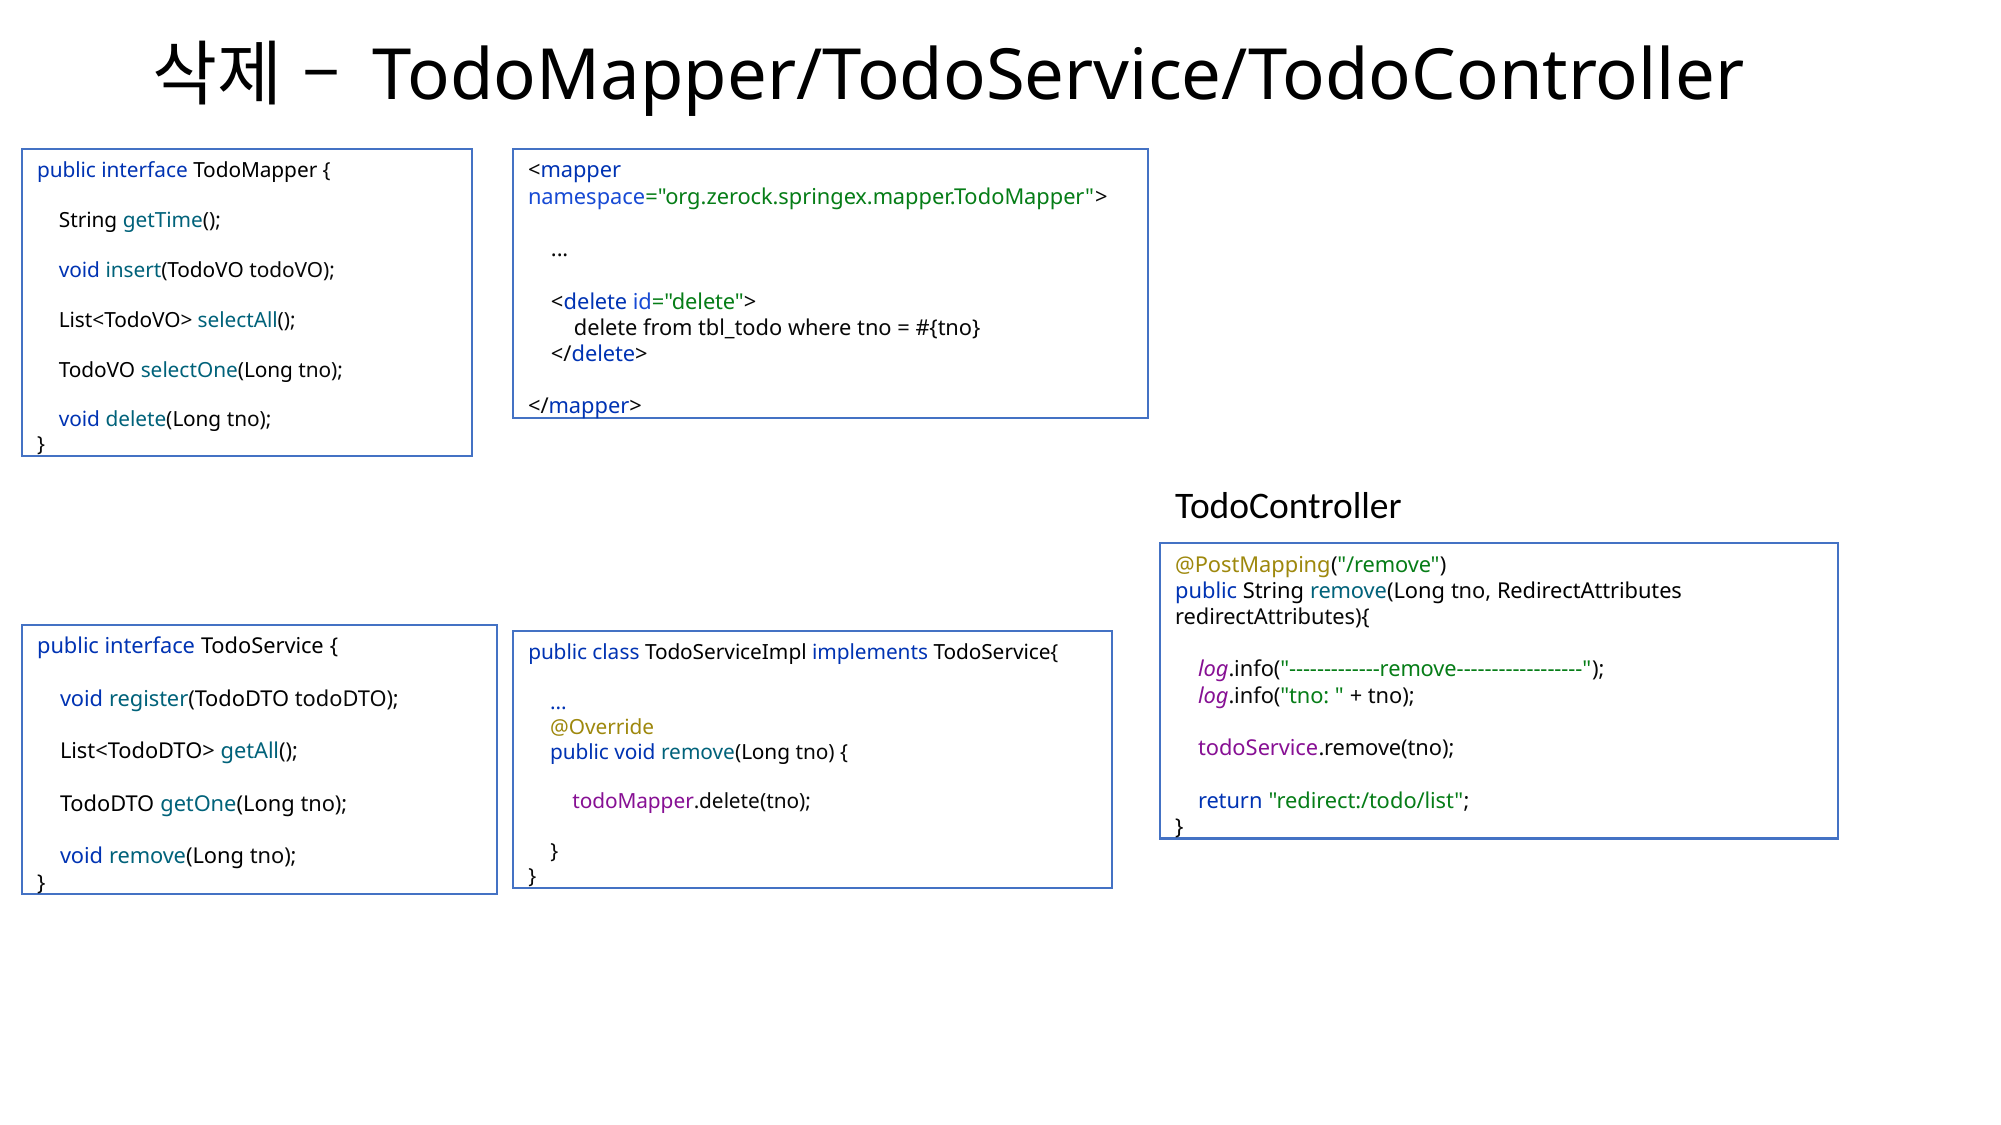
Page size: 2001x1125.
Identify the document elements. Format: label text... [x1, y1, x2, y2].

text_box TodoController [1160, 473, 1609, 534]
text_box <mapper namespace="org.zerock.springex.mapper.TodoMapper"> ... <delete id="delete"> delete from tbl_todo where tno = #{tno} </delete> </mapper> [512, 148, 1149, 419]
text_box public interface TodoService { void register(TodoDTO todoDTO); List<TodoDTO> getAll(); TodoDTO getOne(Long tno); void remove(Long tno); } [21, 624, 498, 895]
text_box public interface TodoMapper { String getTime(); void insert(TodoVO todoVO); List<TodoVO> selectAll(); TodoVO selectOne(Long tno); void delete(Long tno); } [21, 148, 473, 457]
text_box public class TodoServiceImpl implements TodoService{ ... @Override public void remove(Long tno) { todoMapper.delete(tno); } } [512, 630, 1113, 889]
title 삭제 – TodoMapper/TodoService/TodoController [137, 22, 1863, 132]
text_box @PostMapping("/remove") public String remove(Long tno, RedirectAttributes redirectAttributes){ log.info("-------------remove------------------"); log.info("tno: " + tno); todoService.remove(tno); return "redirect:/todo/list"; } [1159, 542, 1839, 840]
